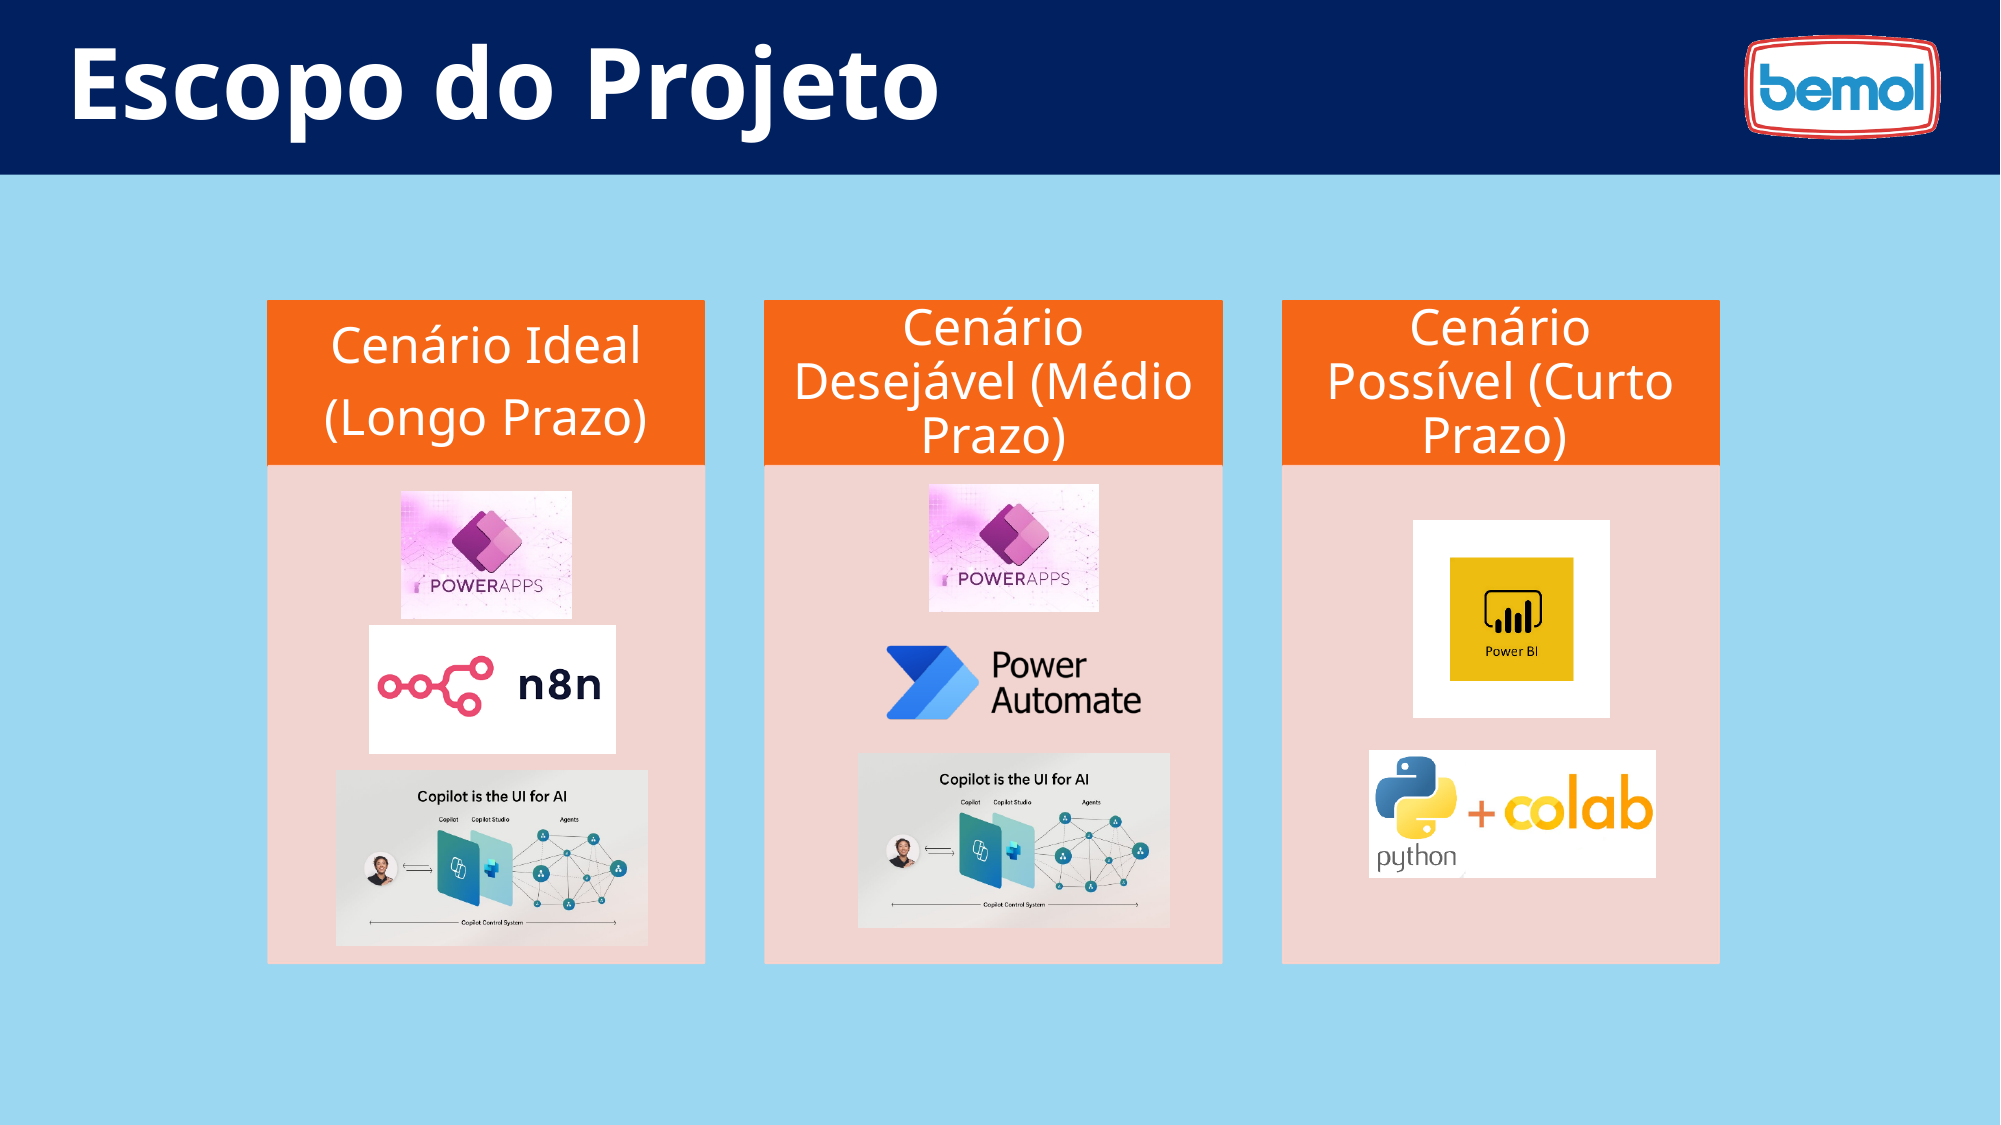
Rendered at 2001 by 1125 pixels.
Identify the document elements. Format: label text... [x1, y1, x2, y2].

picture [1413, 520, 1610, 718]
picture [336, 770, 648, 946]
picture [858, 753, 1170, 929]
picture [875, 618, 1154, 747]
picture [368, 625, 616, 755]
picture [1368, 750, 1656, 879]
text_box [267, 165, 1720, 1099]
text_box [0, 0, 2000, 176]
picture [1719, 11, 1965, 164]
picture [401, 491, 572, 620]
picture [929, 484, 1100, 612]
text_box Escopo do Projeto [51, 26, 1712, 149]
